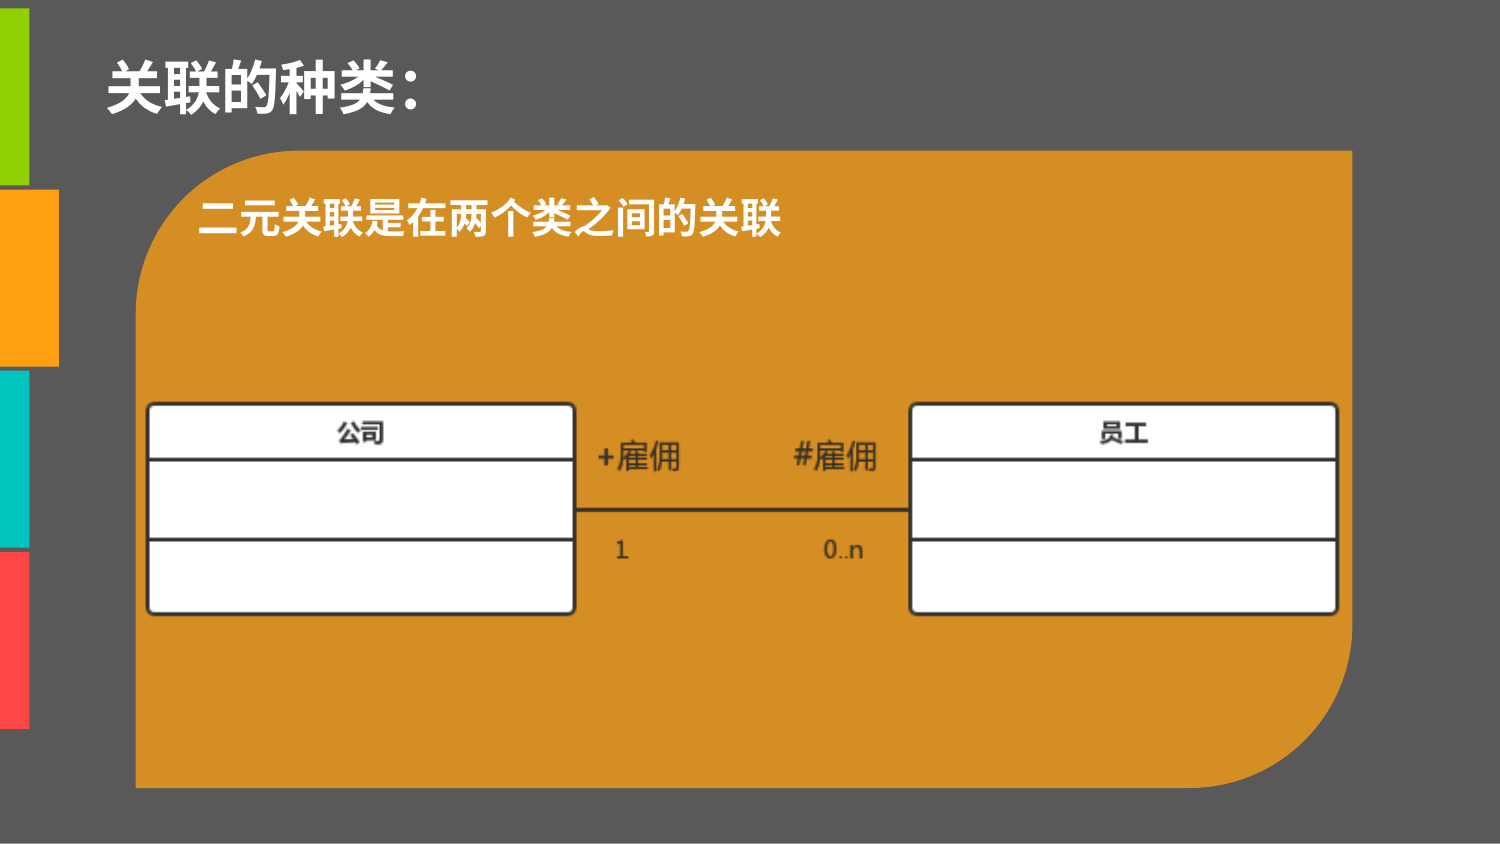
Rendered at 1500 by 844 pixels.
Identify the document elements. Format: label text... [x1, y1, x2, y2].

text_box [0, 369, 32, 550]
text_box [133, 683, 1344, 791]
text_box [0, 187, 61, 369]
text_box [0, 6, 32, 187]
text_box 关联的种类： [90, 43, 470, 129]
text_box 二元关联是在两个类之间的关联 [182, 184, 1371, 250]
text_box [133, 196, 1355, 313]
text_box [0, 550, 32, 731]
text_box [196, 148, 1355, 184]
picture [58, 315, 1398, 674]
